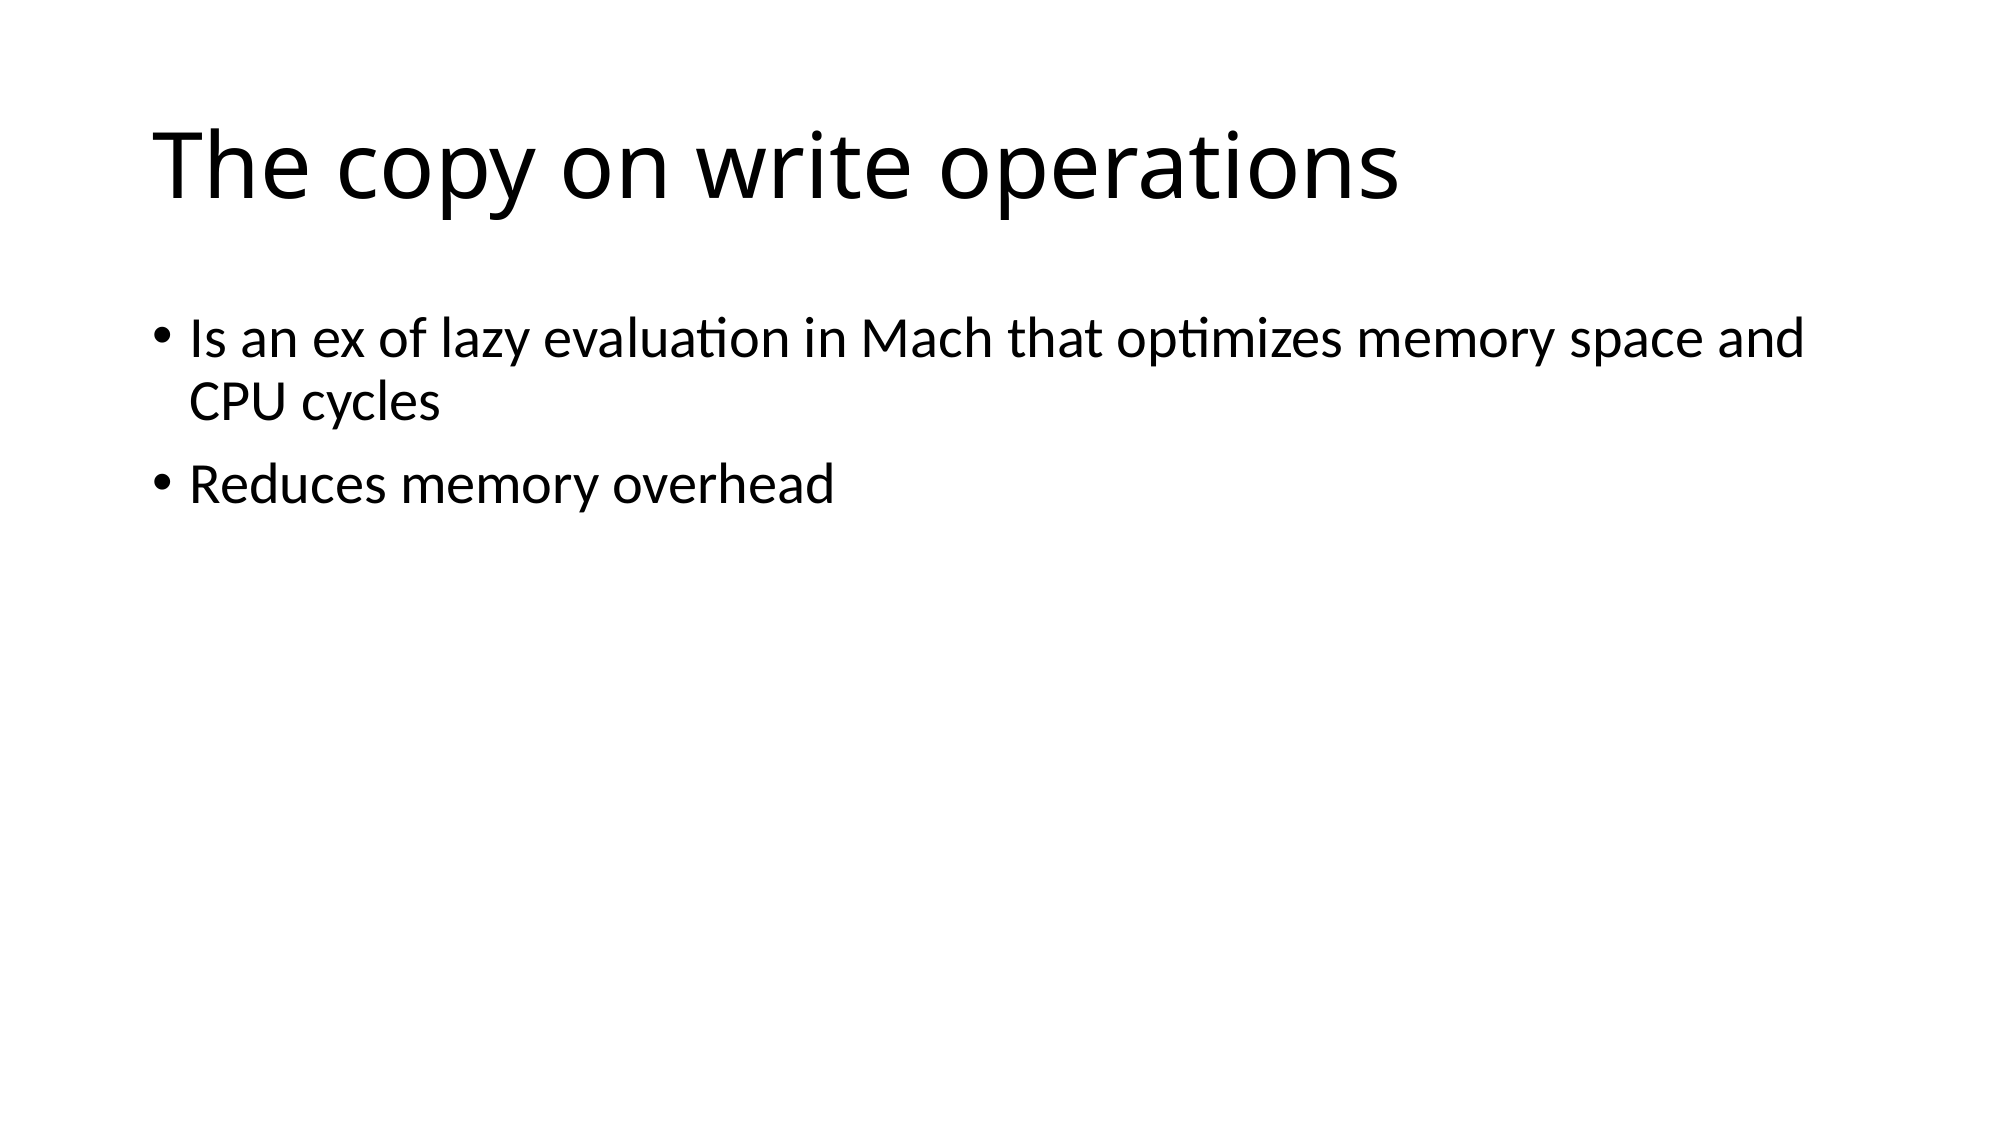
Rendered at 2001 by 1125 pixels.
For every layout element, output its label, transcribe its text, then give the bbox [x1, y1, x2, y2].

title The copy on write operations [137, 59, 1863, 278]
list Is an ex of lazy evaluation in Mach that optimizes memory space and CPU cycles Reduces memory overhead [137, 299, 1863, 1014]
